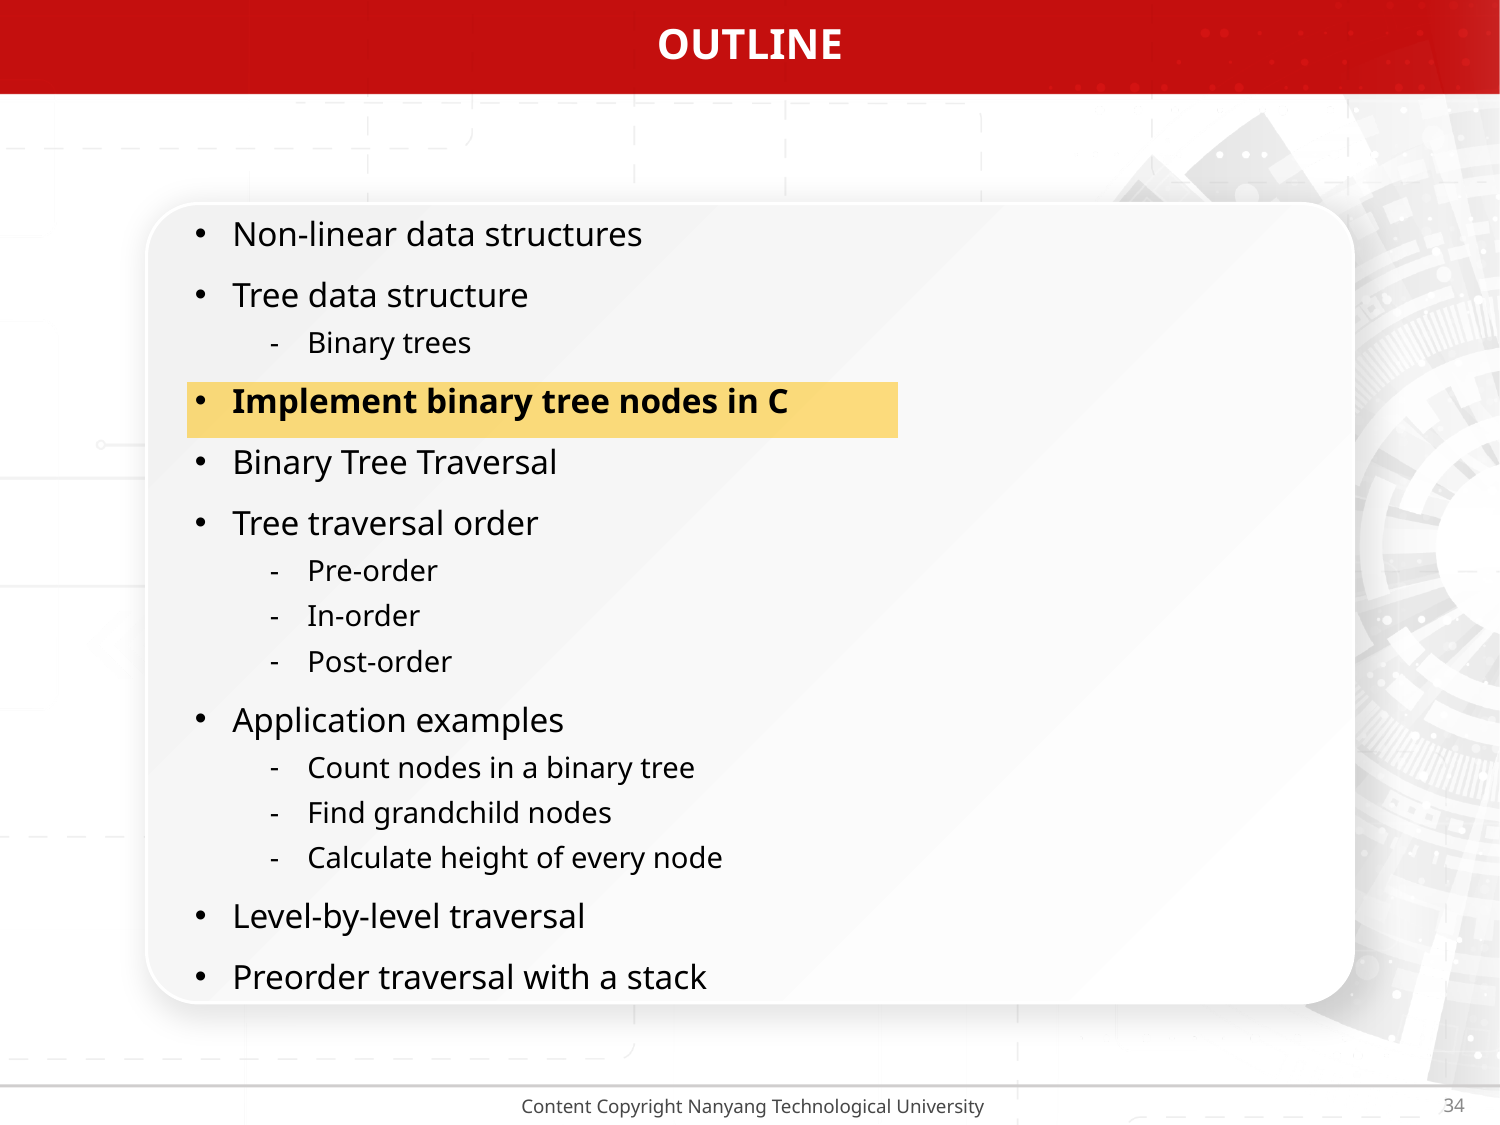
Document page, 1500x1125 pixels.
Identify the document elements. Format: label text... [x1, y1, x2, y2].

text_box Non-linear data structures Tree data structure Binary trees Implement binary tree nodes in C Binary Tree Traversal Tree traversal order Pre-order In-order Post-order Application examples Count nodes in a binary tree Find grandchild nodes Calculate height of every node Level-by-level traversal Preorder traversal with a stack [180, 206, 1325, 916]
title Outline [0, 0, 1500, 93]
text_box [145, 202, 1355, 1004]
picture [0, 93, 1500, 1084]
picture [0, 1088, 1500, 1125]
